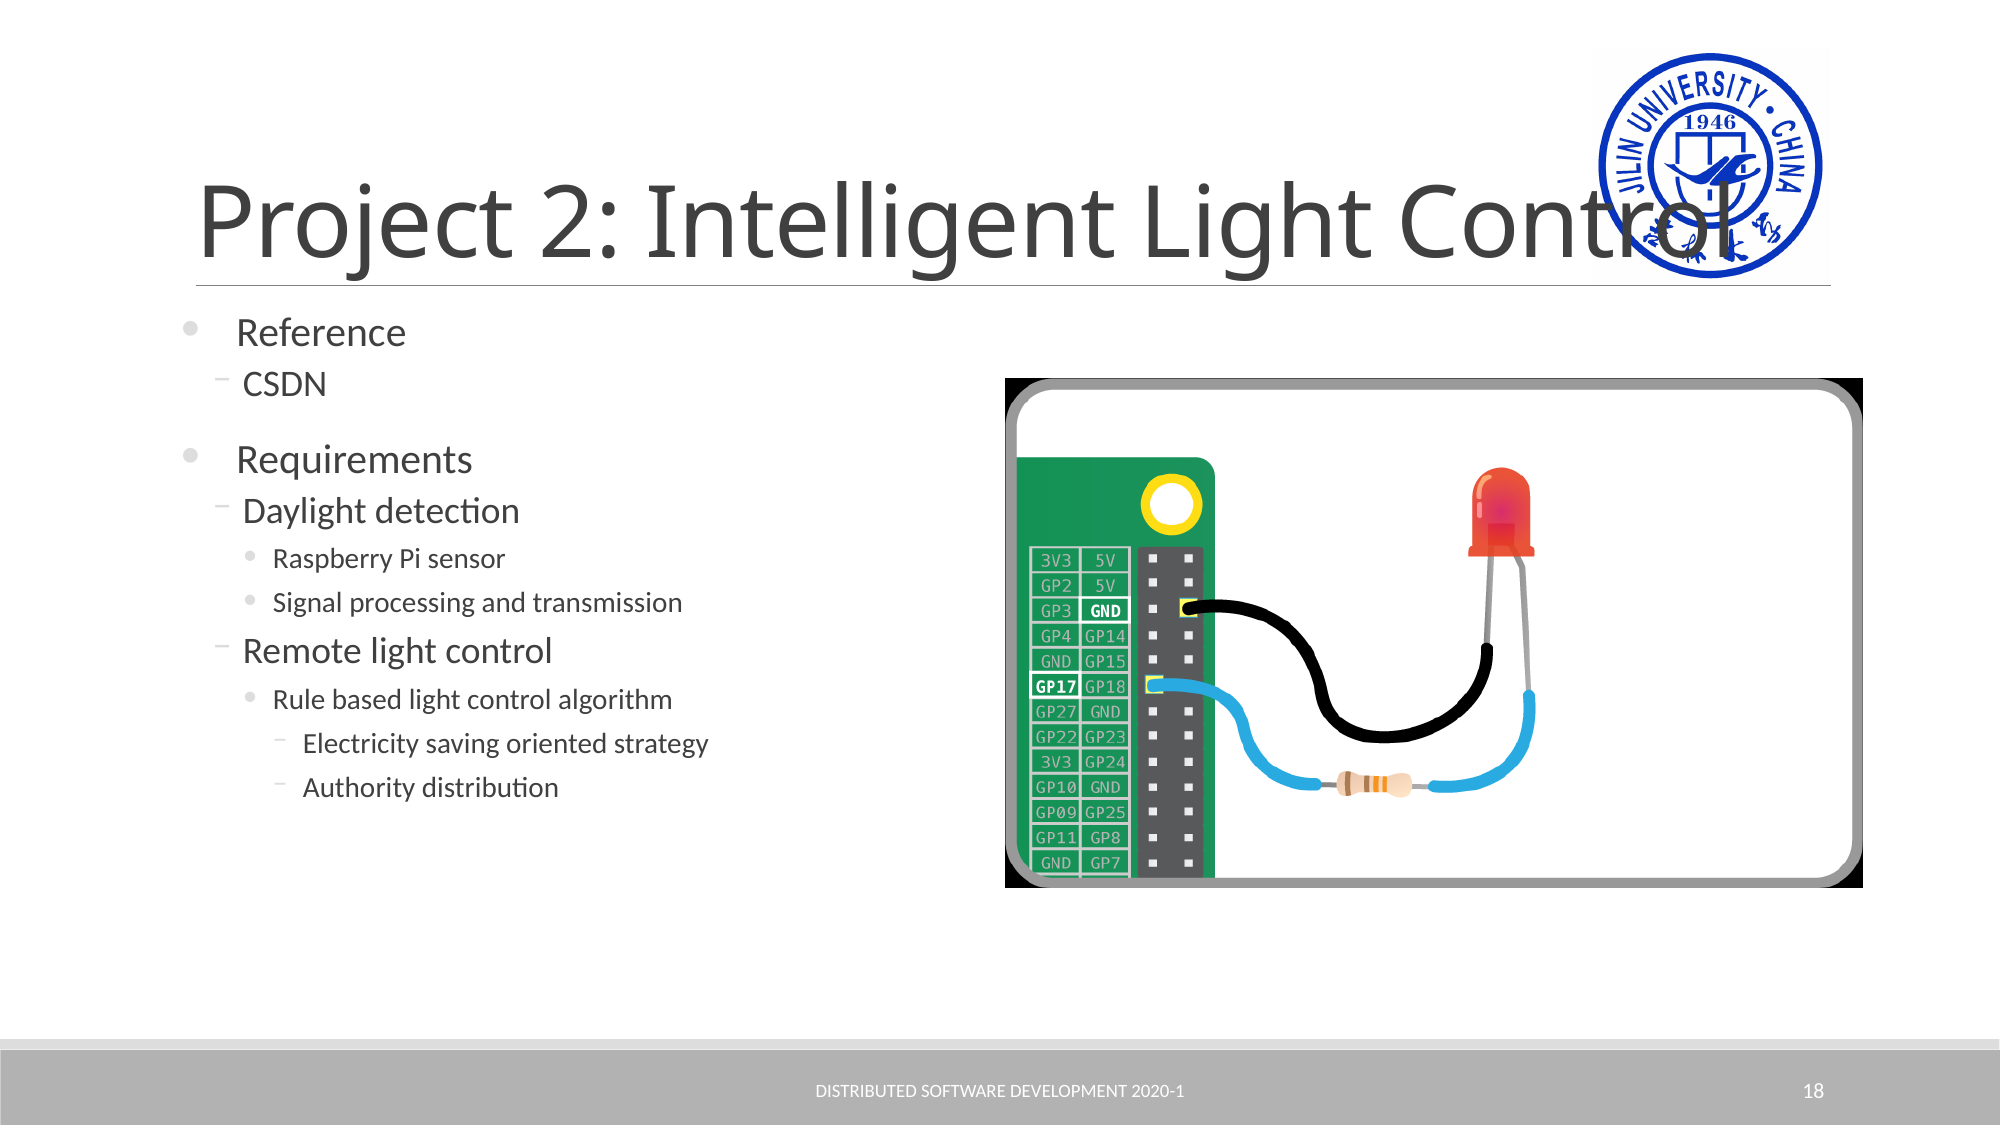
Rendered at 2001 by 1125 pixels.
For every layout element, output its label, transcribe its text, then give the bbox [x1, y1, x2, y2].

title Project 2: Intelligent Light Control [180, 47, 1830, 285]
list Reference CSDN Requirements Daylight detection Raspberry Pi sensor Signal processing and transmission Remote light control Rule based light control algorithm Electricity saving oriented strategy Authority distribution [180, 302, 1830, 963]
slide_number 18 [1624, 1059, 1840, 1120]
picture [1004, 377, 1864, 888]
footer Distributed Software Development 2020-1 [604, 1059, 1396, 1120]
